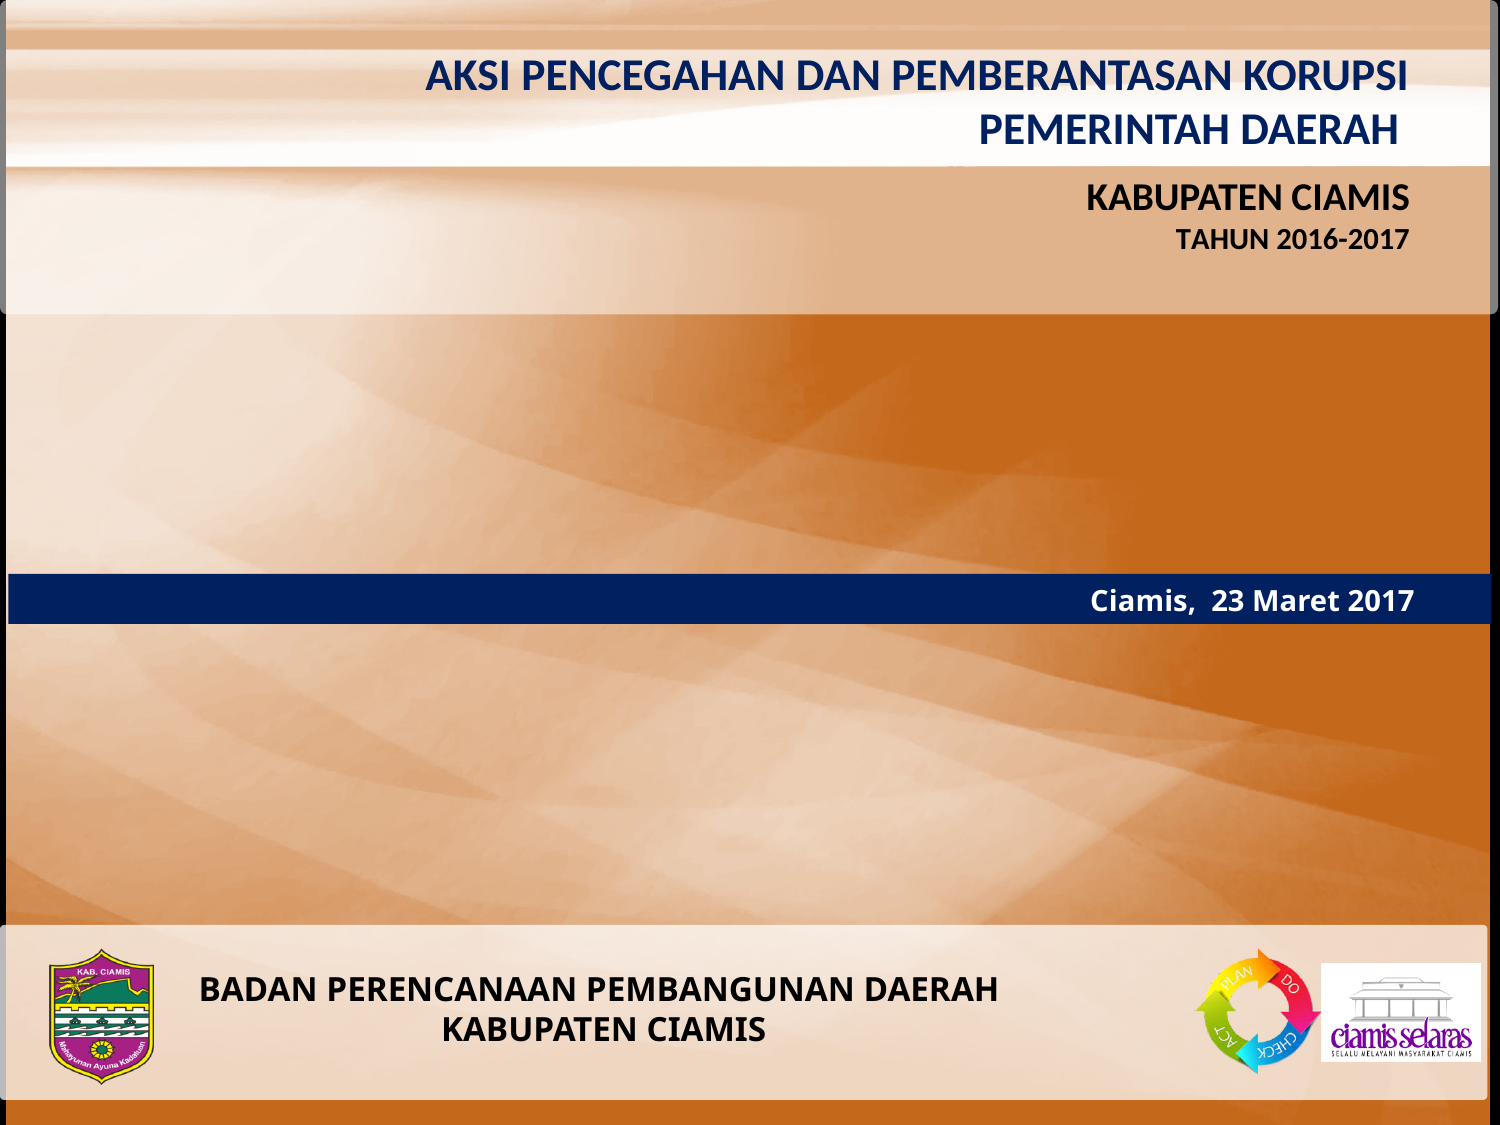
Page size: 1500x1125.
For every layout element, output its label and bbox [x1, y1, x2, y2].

picture [5, 0, 1490, 1125]
text_box [0, 924, 1488, 1101]
picture [49, 948, 154, 1085]
text_box [1490, 0, 1500, 316]
picture [1194, 948, 1482, 1076]
